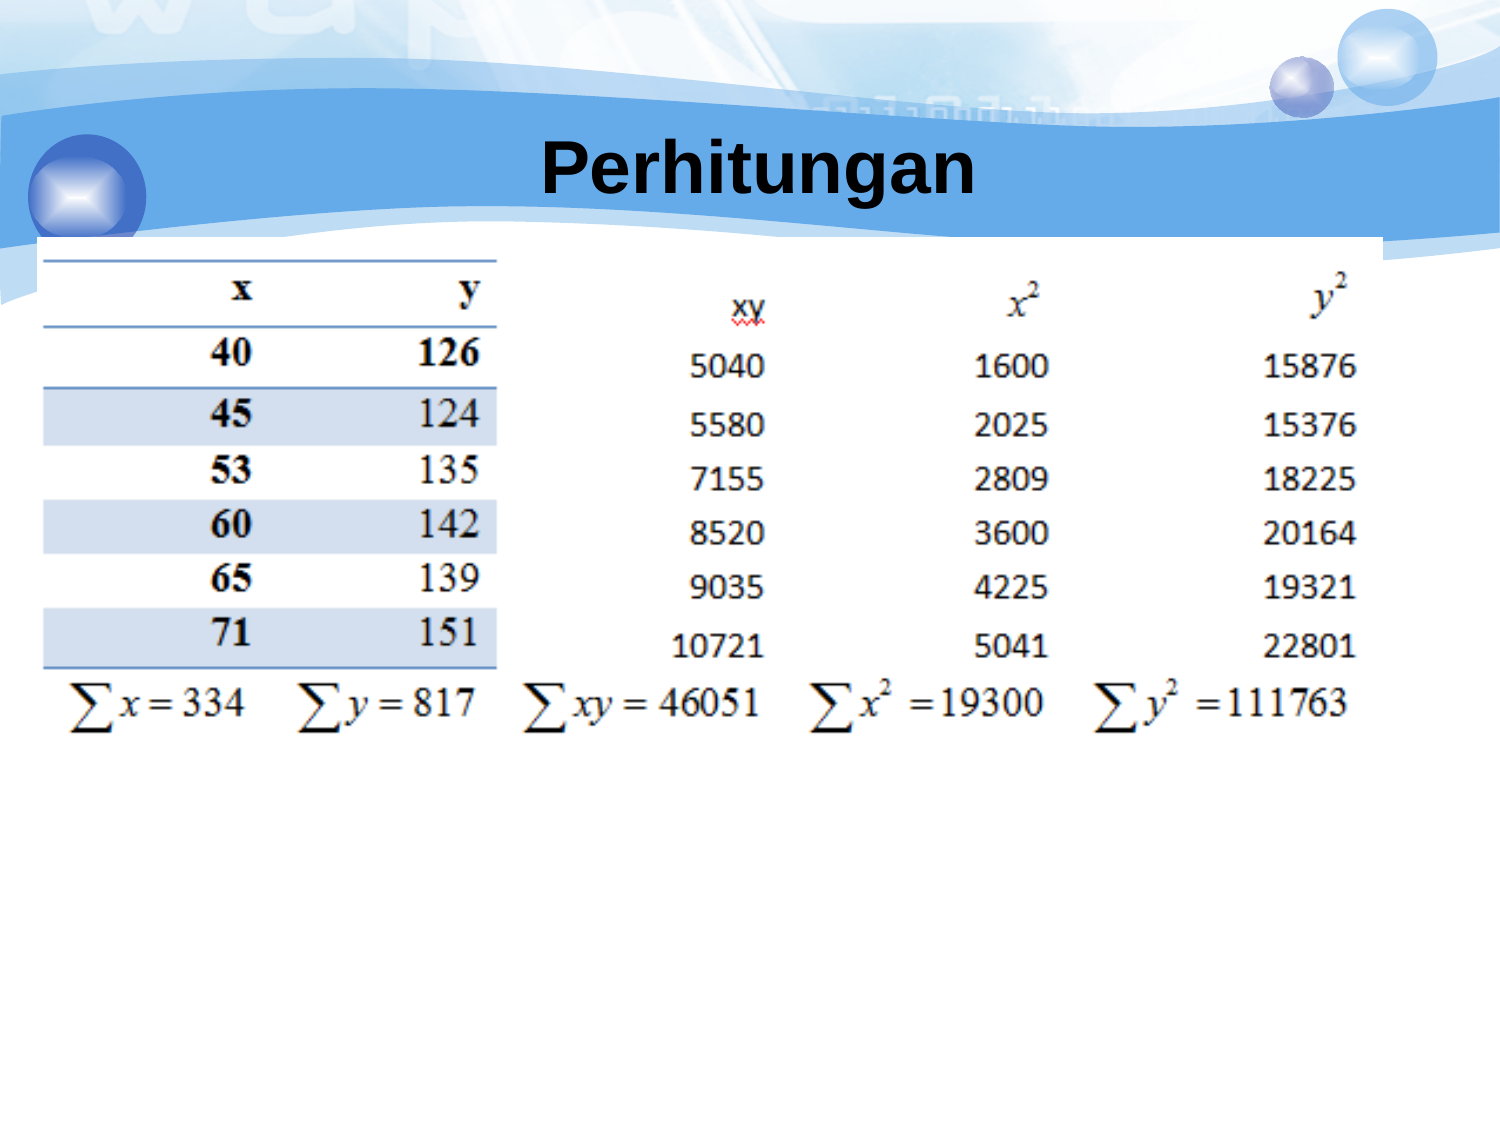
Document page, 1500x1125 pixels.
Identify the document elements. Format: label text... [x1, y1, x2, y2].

title Perhitungan [152, 116, 1366, 210]
picture [0, 0, 1500, 113]
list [37, 237, 1383, 738]
